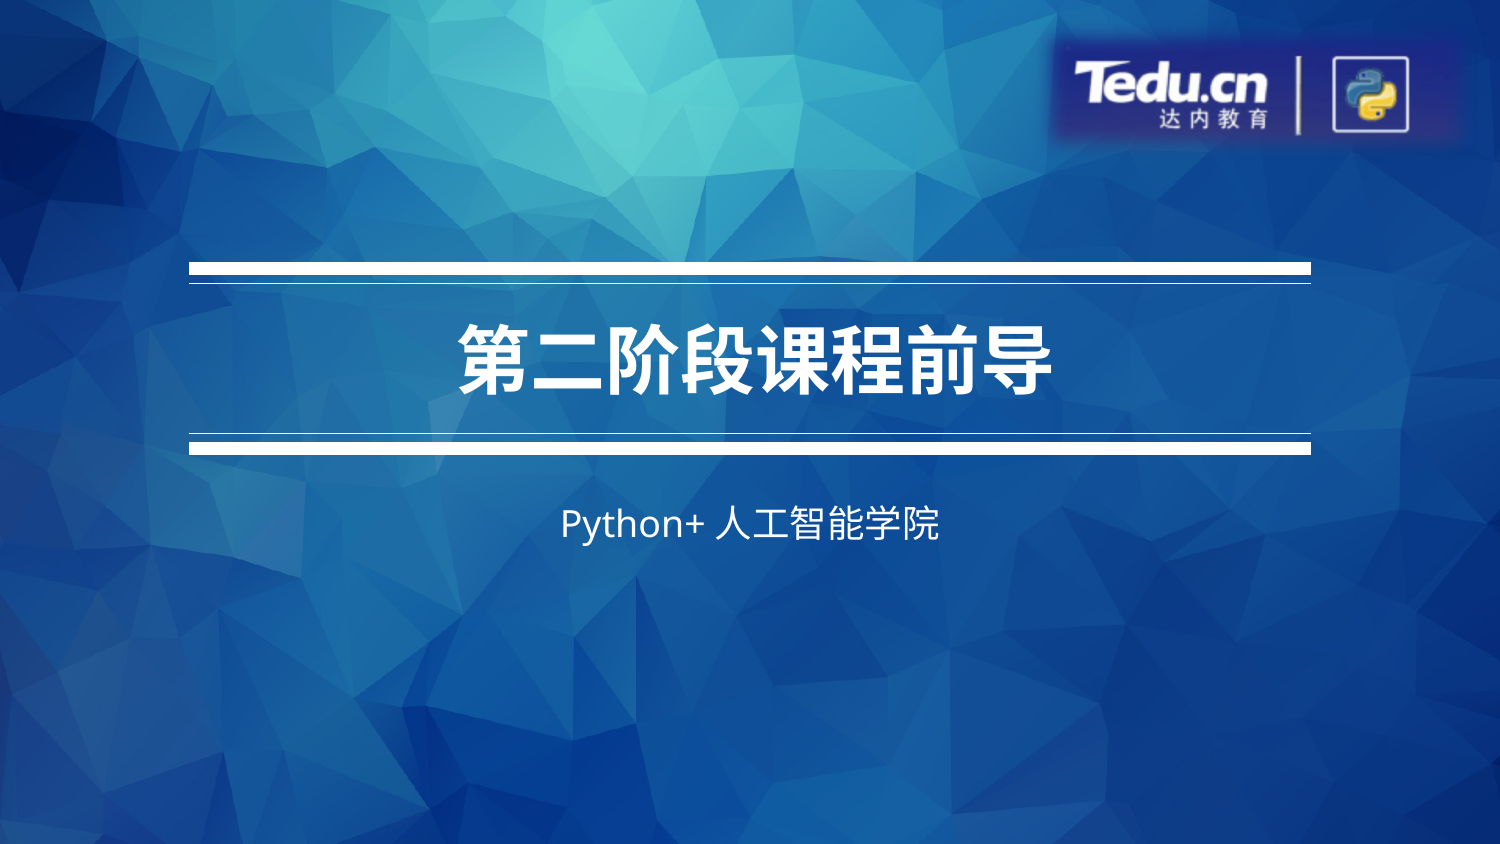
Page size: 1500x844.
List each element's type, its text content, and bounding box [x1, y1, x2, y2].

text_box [189, 433, 1311, 449]
text_box Python+人工智能学院 [484, 492, 1015, 553]
text_box 第二阶段课程前导 [159, 307, 1353, 409]
picture [0, 0, 1500, 844]
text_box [189, 267, 1311, 284]
